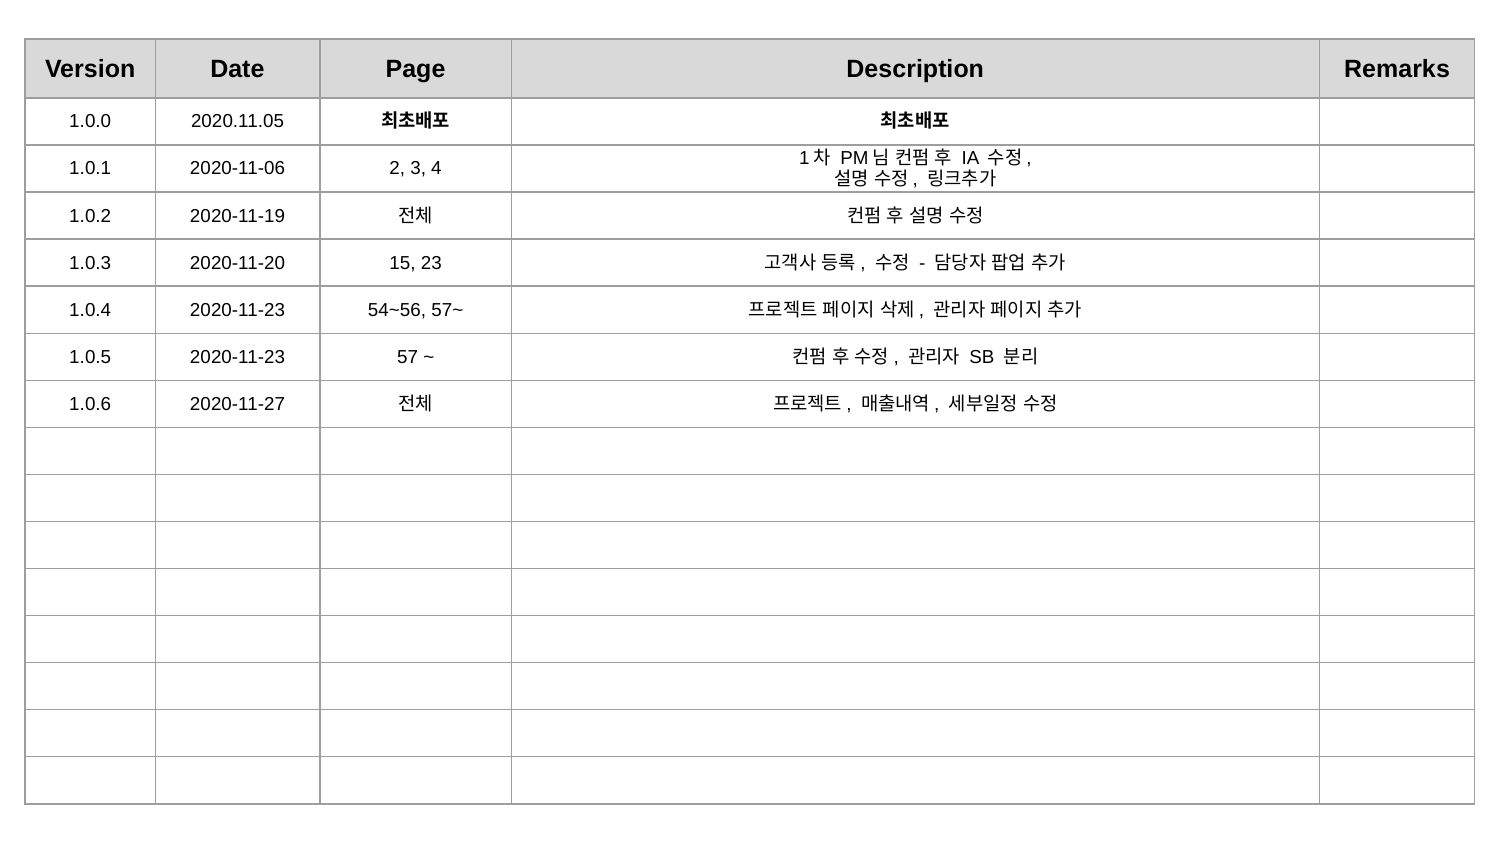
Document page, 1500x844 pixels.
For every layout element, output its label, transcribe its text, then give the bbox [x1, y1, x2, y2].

table_header Date [156, 40, 319, 97]
table_cell 1차 PM님 컨펌 후 IA 수정, 설명 수정, 링크추가 [512, 146, 1319, 191]
table_cell 최초배포 [512, 99, 1319, 144]
table_cell [156, 663, 319, 709]
table_cell 1.0.0 [26, 99, 155, 144]
table_cell 1.0.2 [26, 193, 155, 238]
table_cell [512, 616, 1319, 662]
table_cell [26, 475, 155, 521]
table_cell 고객사 등록, 수정 - 담당자 팝업 추가 [512, 240, 1319, 285]
table_cell [512, 710, 1319, 756]
table_cell [26, 428, 155, 474]
table_cell [26, 757, 155, 803]
table_cell [321, 757, 511, 803]
table_cell 15, 23 [321, 240, 511, 285]
table_cell [156, 569, 319, 615]
table_cell [321, 663, 511, 709]
table_cell [1320, 663, 1474, 709]
table_cell 컨펌 후 설명 수정 [512, 193, 1319, 238]
table_cell [512, 475, 1319, 521]
table_cell 2020-11-23 [156, 334, 319, 380]
table_cell [512, 663, 1319, 709]
table_cell 54~56, 57~ [321, 287, 511, 333]
table_cell [512, 569, 1319, 615]
table_cell [1320, 381, 1474, 427]
table_cell 1.0.3 [26, 240, 155, 285]
table_cell 전체 [321, 381, 511, 427]
table_cell [321, 428, 511, 474]
table_cell [1320, 99, 1474, 144]
table_cell 전체 [321, 193, 511, 238]
table_cell 1.0.5 [26, 334, 155, 380]
table_cell [26, 569, 155, 615]
table_cell 1.0.4 [26, 287, 155, 333]
table_header Version [26, 40, 155, 97]
table_cell [1320, 240, 1474, 285]
table_cell [156, 475, 319, 521]
table_cell [1320, 287, 1474, 333]
table_cell 1.0.6 [26, 381, 155, 427]
table_cell [1320, 428, 1474, 474]
table_cell [321, 710, 511, 756]
table_cell [156, 757, 319, 803]
table_cell [156, 710, 319, 756]
table_cell 2020-11-23 [156, 287, 319, 333]
table_cell 2020-11-20 [156, 240, 319, 285]
table_cell [321, 475, 511, 521]
table_cell [156, 428, 319, 474]
table_cell [26, 522, 155, 568]
table_cell 2020-11-19 [156, 193, 319, 238]
table_header Description [512, 40, 1319, 97]
table_cell 프로젝트, 매출내역, 세부일정 수정 [512, 381, 1319, 427]
table_cell 2020.11.05 [156, 99, 319, 144]
table_cell [26, 710, 155, 756]
table_cell [156, 522, 319, 568]
table_cell [156, 616, 319, 662]
table_cell [1320, 475, 1474, 521]
table_header Remarks [1320, 40, 1474, 97]
table_cell [512, 522, 1319, 568]
table_cell [1320, 522, 1474, 568]
table_cell [512, 428, 1319, 474]
table_cell [1320, 193, 1474, 238]
table_cell [321, 569, 511, 615]
table_cell 1.0.1 [26, 146, 155, 191]
table_cell [321, 522, 511, 568]
table_cell [26, 616, 155, 662]
table_cell [1320, 146, 1474, 191]
table_cell [1320, 569, 1474, 615]
table_cell [1320, 757, 1474, 803]
table_cell 컨펌 후 수정, 관리자 SB 분리 [512, 334, 1319, 380]
table_cell [26, 663, 155, 709]
table_cell [1320, 334, 1474, 380]
table_cell [321, 616, 511, 662]
table_cell 최초배포 [321, 99, 511, 144]
table_cell 2020-11-06 [156, 146, 319, 191]
table_cell 57 ~ [321, 334, 511, 380]
table_cell [1320, 616, 1474, 662]
table_header Page [321, 40, 511, 97]
table_cell 프로젝트 페이지 삭제, 관리자 페이지 추가 [512, 287, 1319, 333]
table_cell 2, 3, 4 [321, 146, 511, 191]
table_cell 2020-11-27 [156, 381, 319, 427]
table_cell [1320, 710, 1474, 756]
table_cell [512, 757, 1319, 803]
